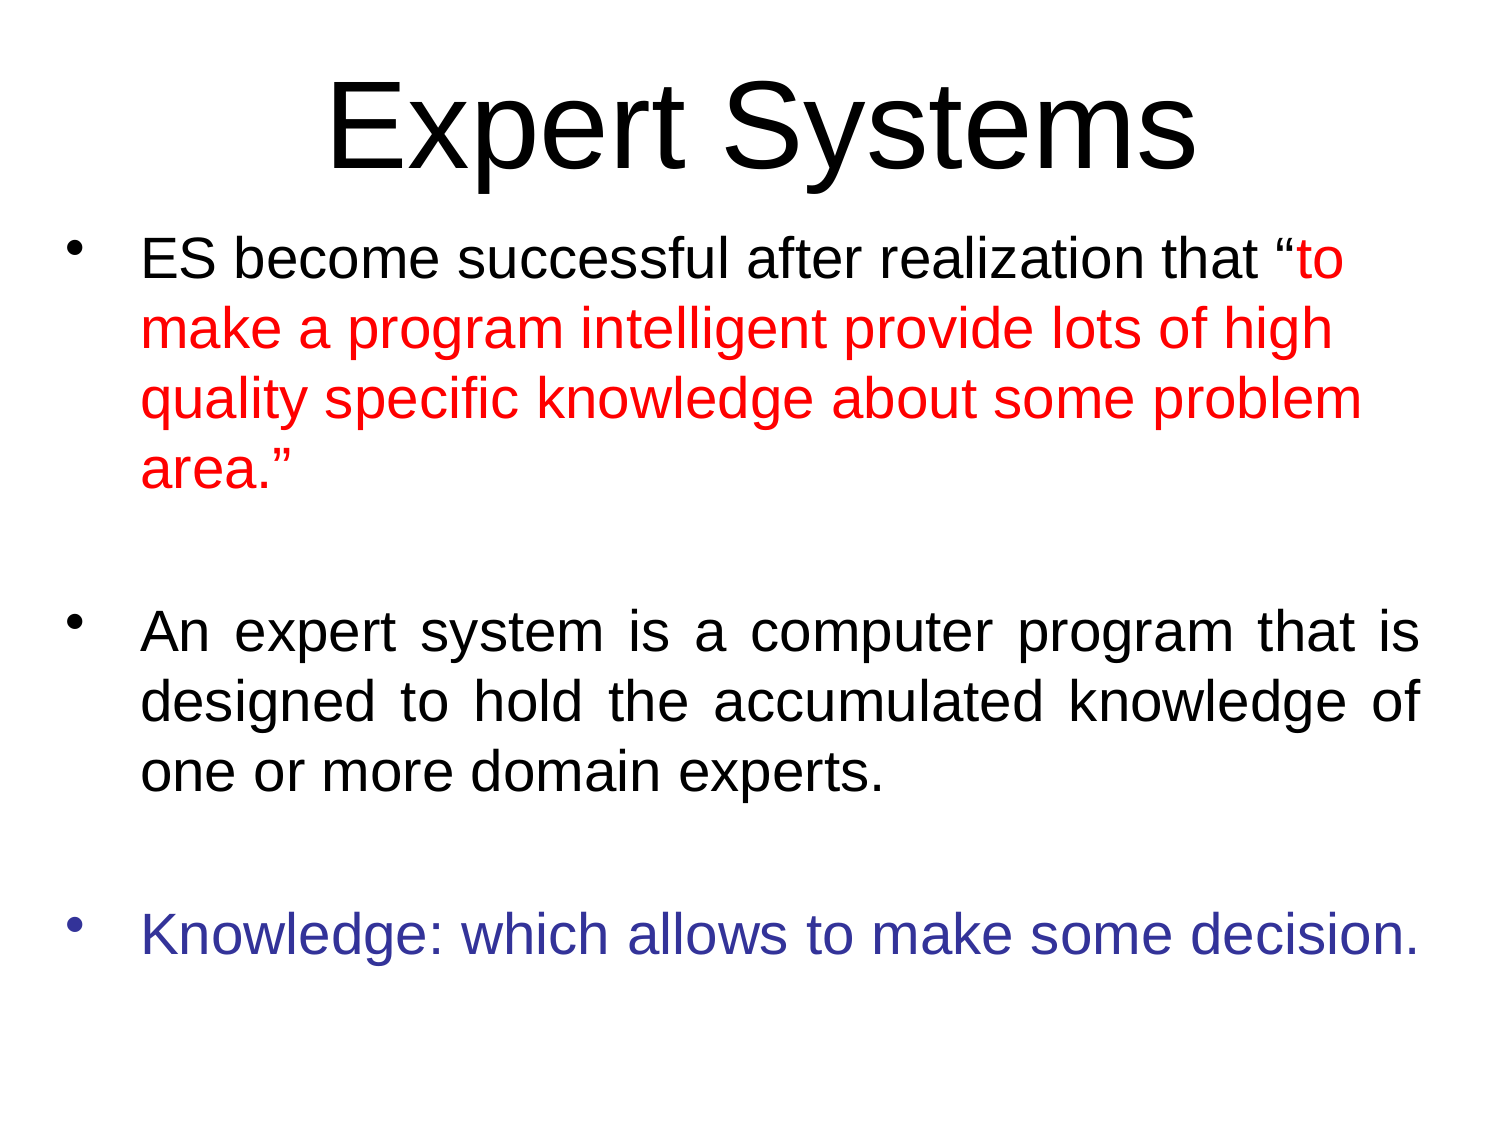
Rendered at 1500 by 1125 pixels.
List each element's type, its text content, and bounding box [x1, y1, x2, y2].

subtitle ES become successful after realization that “to make a program intelligent provide lots of high quality specific knowledge about some problem area.” An expert system is a computer program that is designed to hold the accumulated knowledge of one or more domain experts. Knowledge: which allows to make some decision. [50, 212, 1438, 1100]
title Expert Systems [125, 24, 1400, 212]
